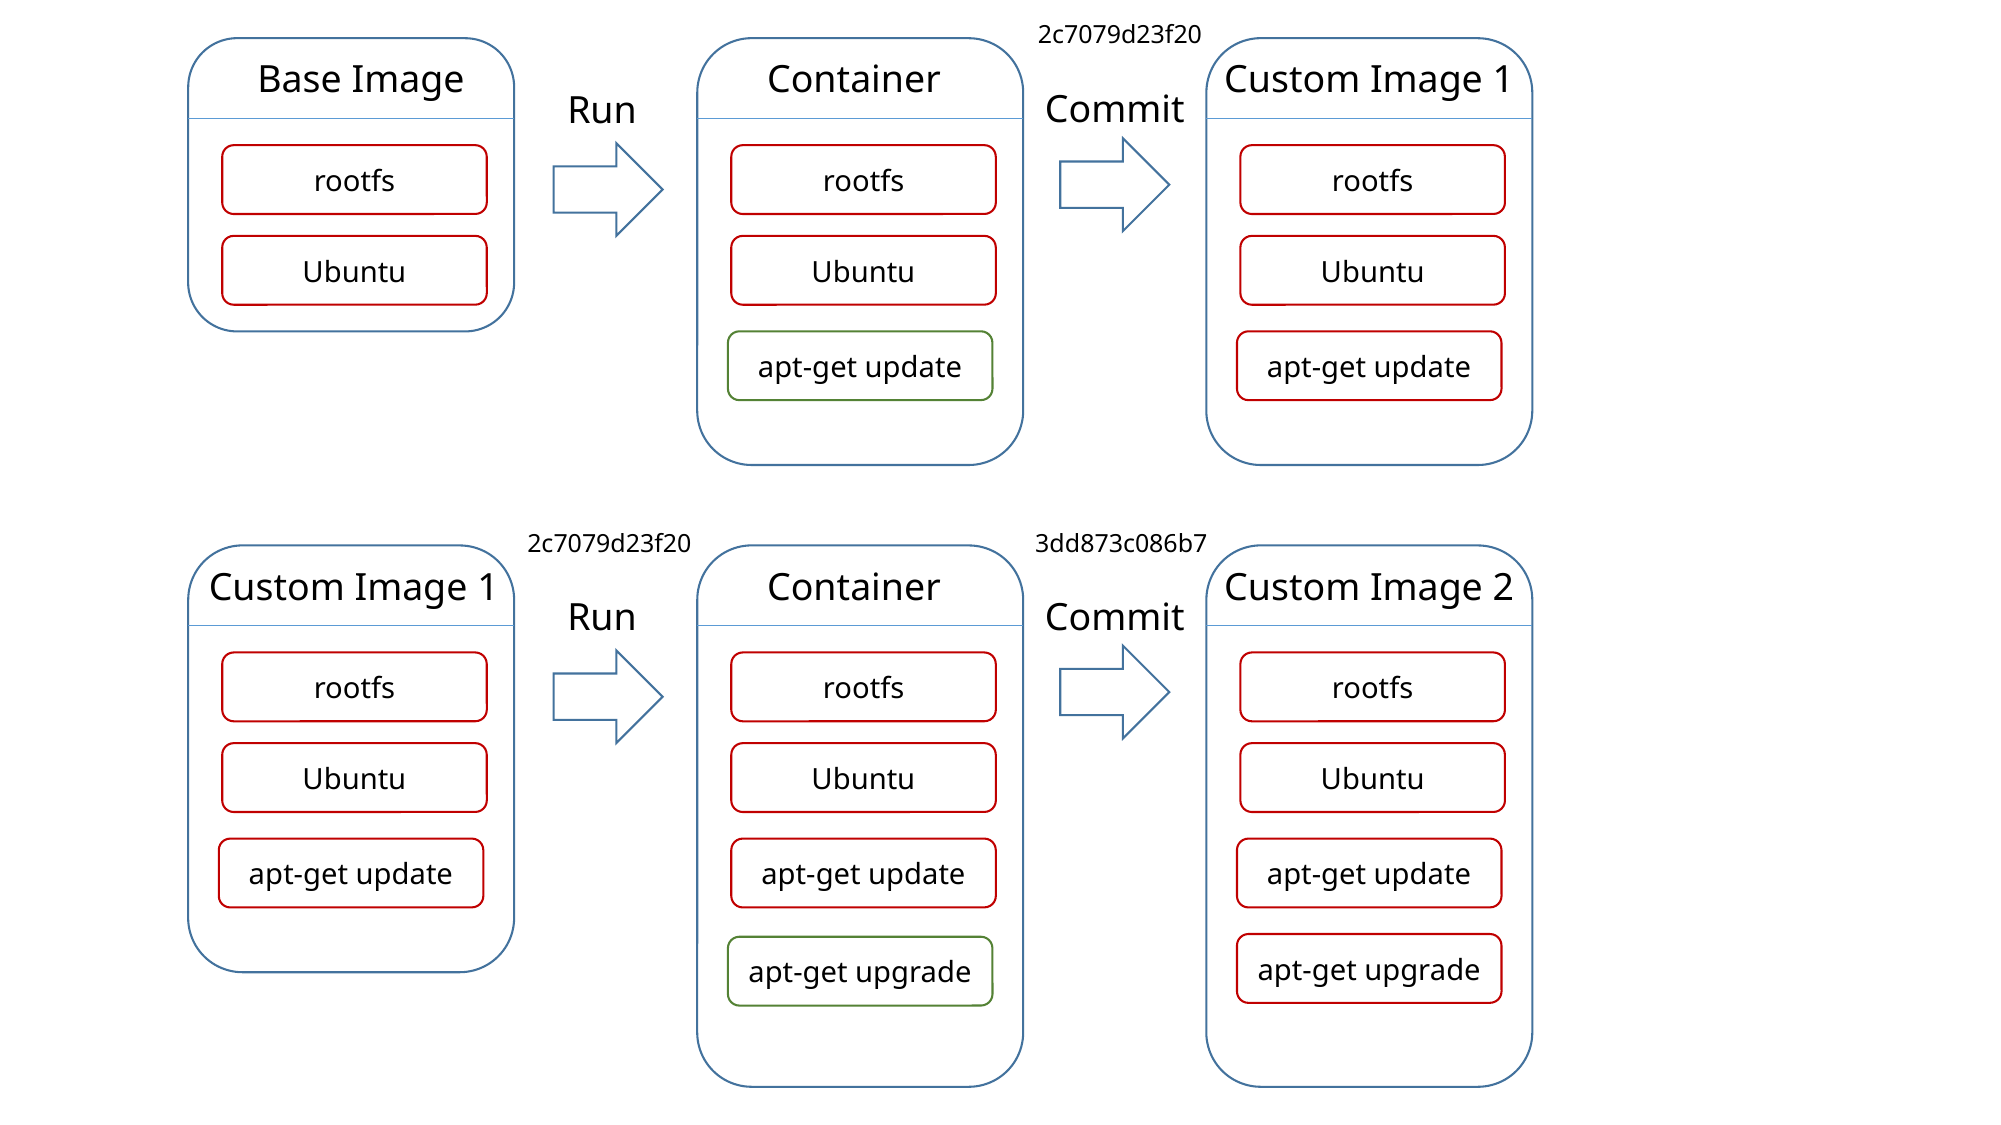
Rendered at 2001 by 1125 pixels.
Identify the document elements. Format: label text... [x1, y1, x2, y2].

text_box Ubuntu [730, 234, 997, 306]
text_box apt-get update [726, 330, 994, 402]
text_box apt-get upgrade [726, 935, 994, 1007]
text_box apt-get upgrade [1235, 932, 1503, 1004]
text_box [1059, 138, 1171, 234]
text_box Run [552, 78, 652, 139]
text_box Ubuntu [1239, 742, 1506, 814]
text_box rootfs [1239, 144, 1506, 216]
text_box rootfs [1239, 651, 1506, 723]
text_box apt-get update [1235, 330, 1503, 402]
text_box [1205, 72, 1534, 467]
text_box [696, 37, 1025, 467]
text_box Ubuntu [1239, 234, 1506, 306]
text_box apt-get update [730, 837, 997, 909]
text_box Custom Image 1 [1209, 48, 1530, 108]
text_box Ubuntu [221, 234, 488, 306]
text_box rootfs [221, 144, 488, 216]
text_box Run [552, 585, 652, 646]
text_box apt-get update [217, 837, 485, 909]
text_box Base Image [242, 48, 480, 108]
text_box [187, 575, 516, 974]
text_box Custom Image 1 [193, 555, 514, 616]
text_box Commit [1030, 77, 1200, 138]
text_box [209, 544, 493, 555]
text_box rootfs [221, 651, 488, 723]
text_box Container [752, 48, 956, 108]
text_box [1227, 37, 1511, 48]
text_box rootfs [730, 651, 997, 723]
text_box Ubuntu [221, 742, 488, 814]
text_box Custom Image 2 [1209, 555, 1530, 616]
text_box 2c7079d23f20 [1023, 11, 1218, 56]
text_box [1205, 580, 1534, 1088]
text_box [552, 140, 665, 239]
text_box [552, 647, 665, 746]
text_box [696, 544, 1025, 1088]
text_box apt-get update [1235, 837, 1503, 909]
text_box [1059, 645, 1171, 741]
text_box rootfs [730, 144, 997, 216]
text_box 2c7079d23f20 [512, 520, 707, 566]
text_box Container [752, 555, 956, 616]
text_box 3dd873c086b7 [1020, 519, 1223, 565]
text_box Commit [1030, 585, 1200, 645]
text_box [187, 37, 516, 333]
text_box [1228, 544, 1511, 555]
text_box Ubuntu [730, 742, 997, 814]
